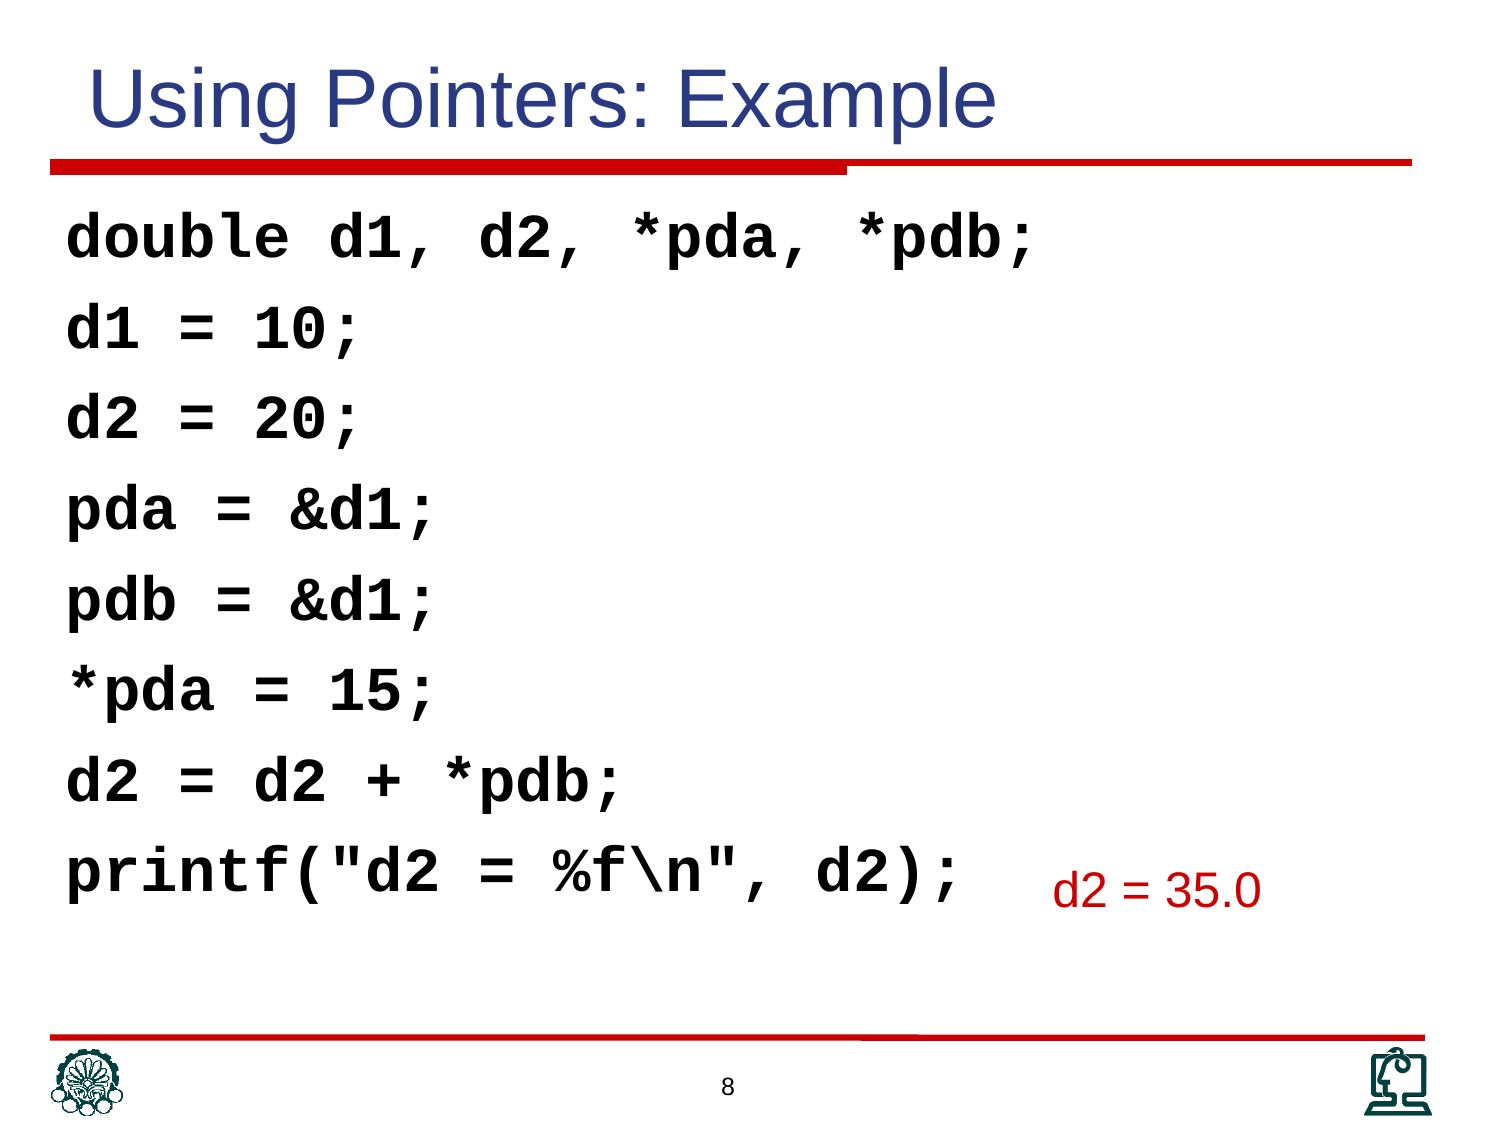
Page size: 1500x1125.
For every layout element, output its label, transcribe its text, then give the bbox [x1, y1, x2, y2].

text_box Using Pointers: Example [73, 26, 1374, 152]
text_box 8 [650, 1062, 750, 1103]
text_box d2 = 35.0 [1037, 849, 1375, 926]
text_box double d1, d2, *pda, *pdb; d1 = 10; d2 = 20; pda = &d1; pdb = &d1; *pda = 15; d2 = d2 + *pdb; printf("d2 = %f\n", d2); [50, 187, 1425, 1038]
picture [1362, 1045, 1438, 1119]
picture [50, 1047, 125, 1118]
